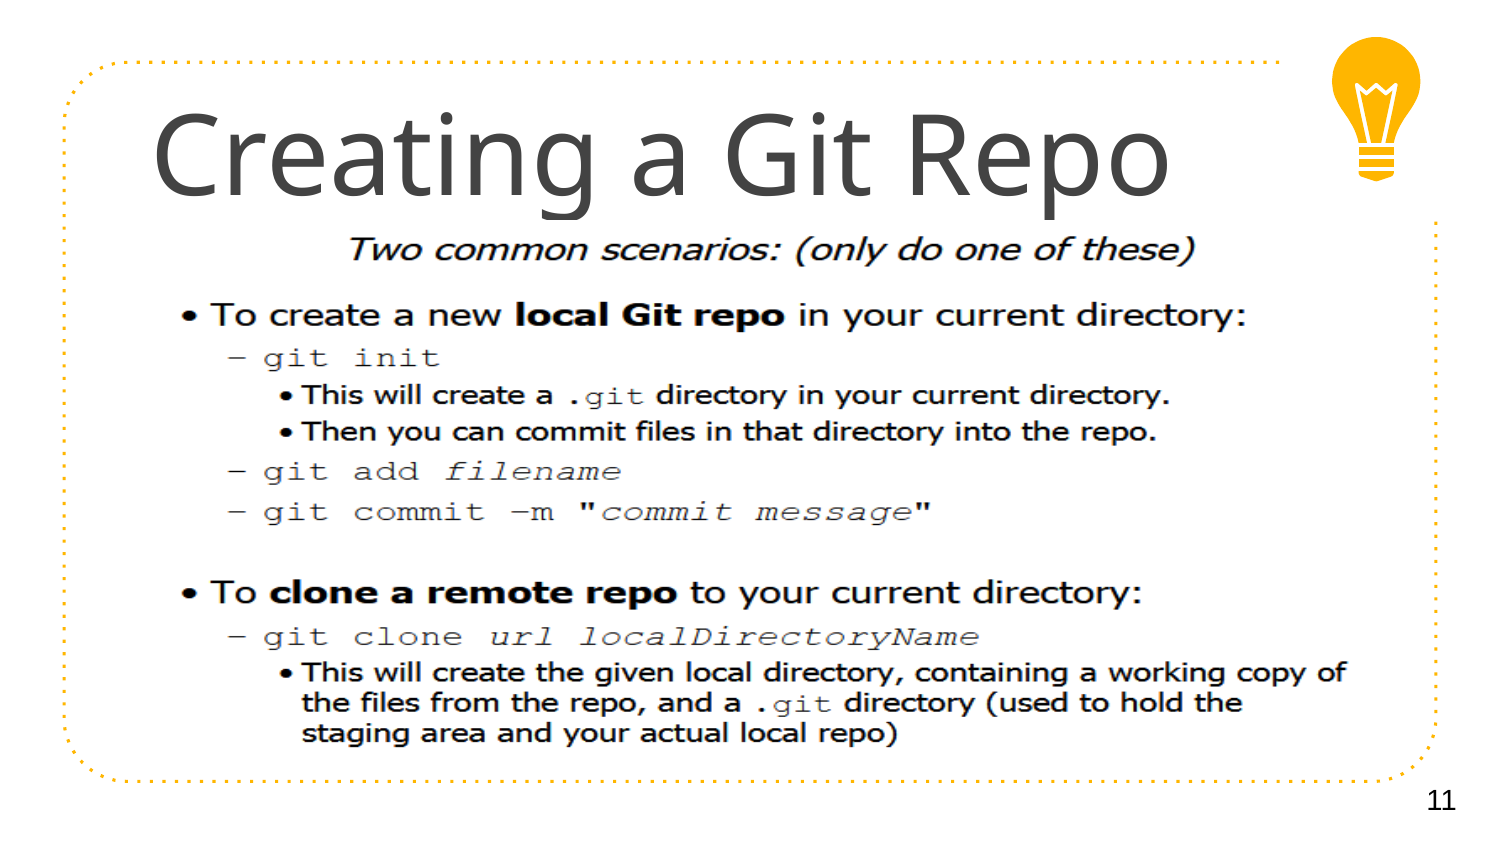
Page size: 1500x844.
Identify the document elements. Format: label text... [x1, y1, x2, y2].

slide_number 11 [1411, 753, 1500, 844]
picture [147, 220, 1359, 751]
title Creating a Git Repo [135, 67, 1263, 209]
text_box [1331, 36, 1421, 182]
